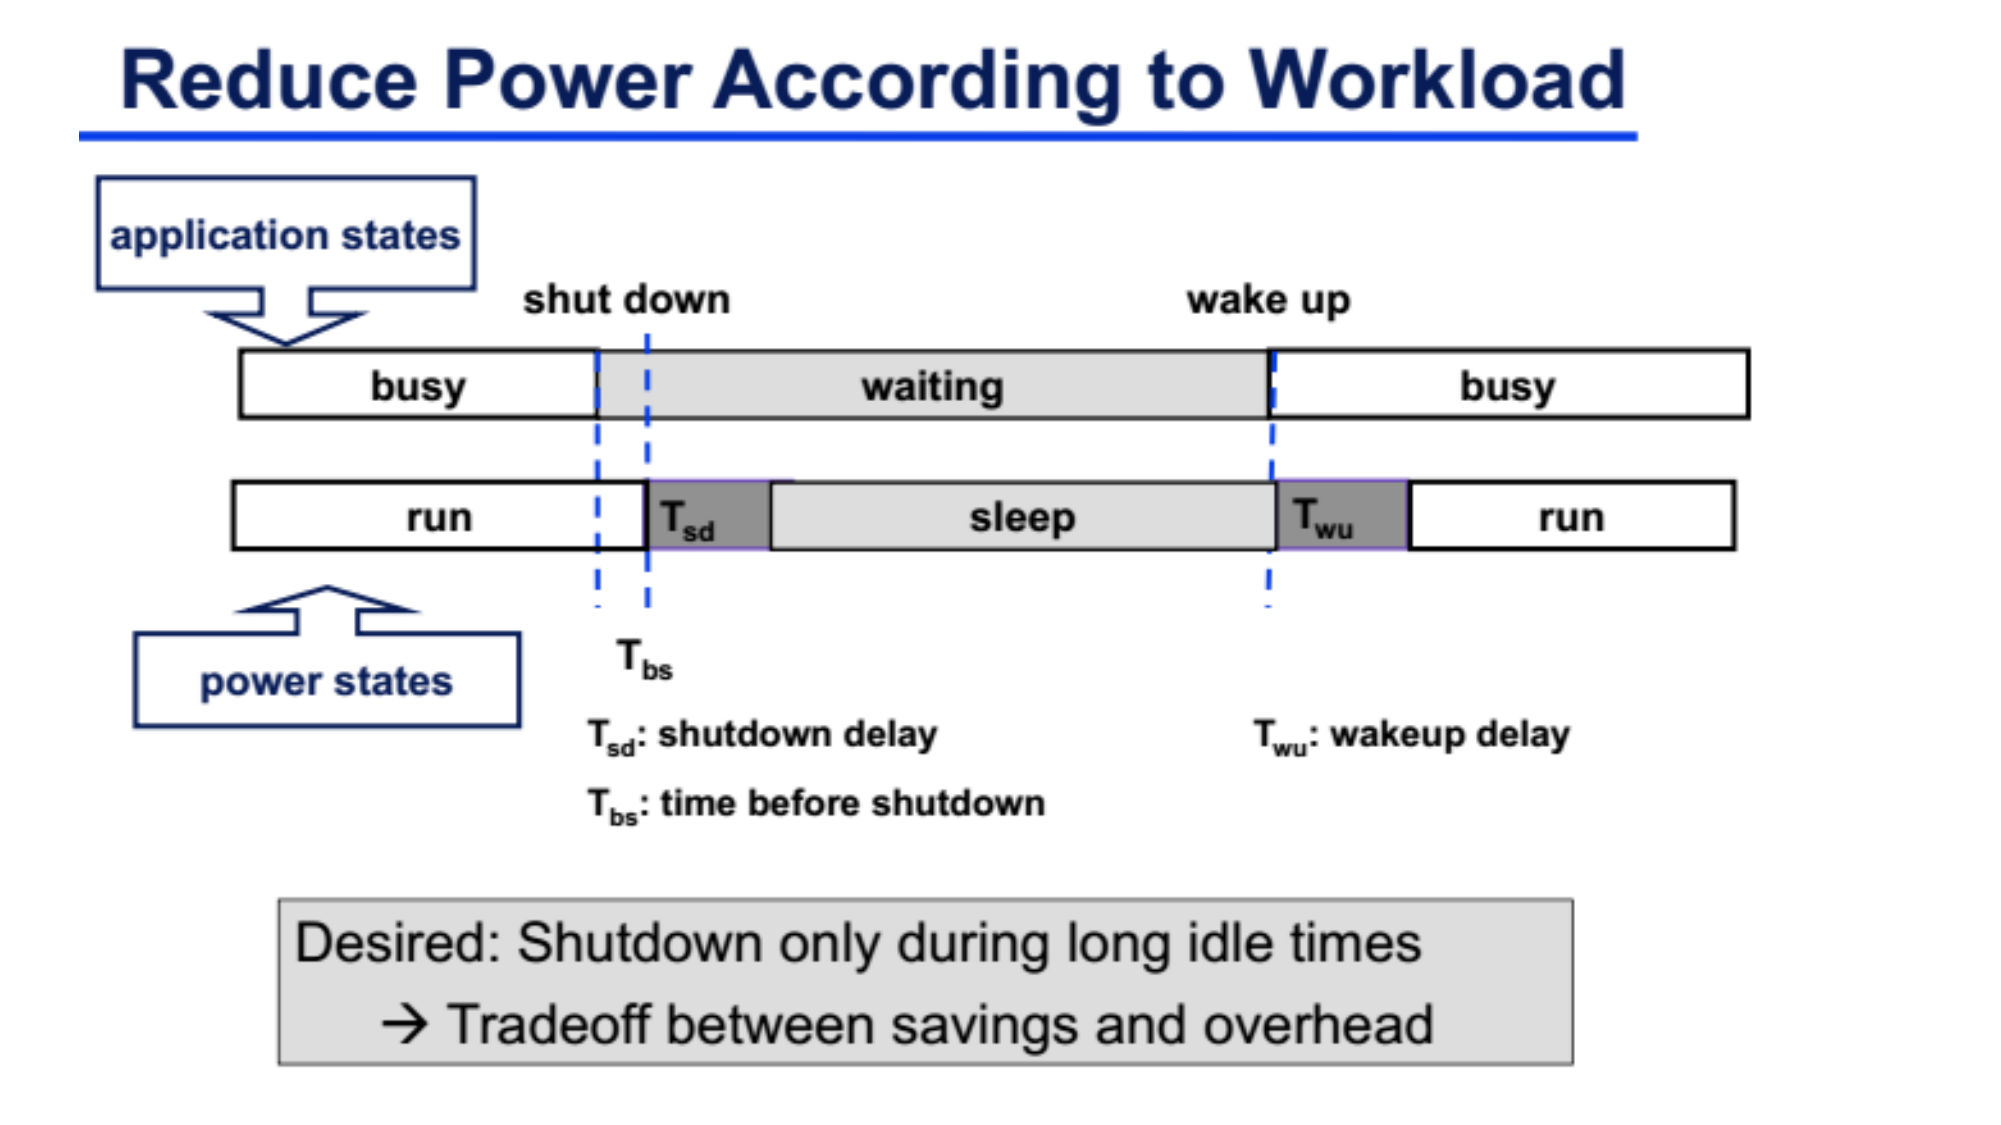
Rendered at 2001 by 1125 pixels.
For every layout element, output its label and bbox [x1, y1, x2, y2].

picture [79, 0, 1826, 1075]
